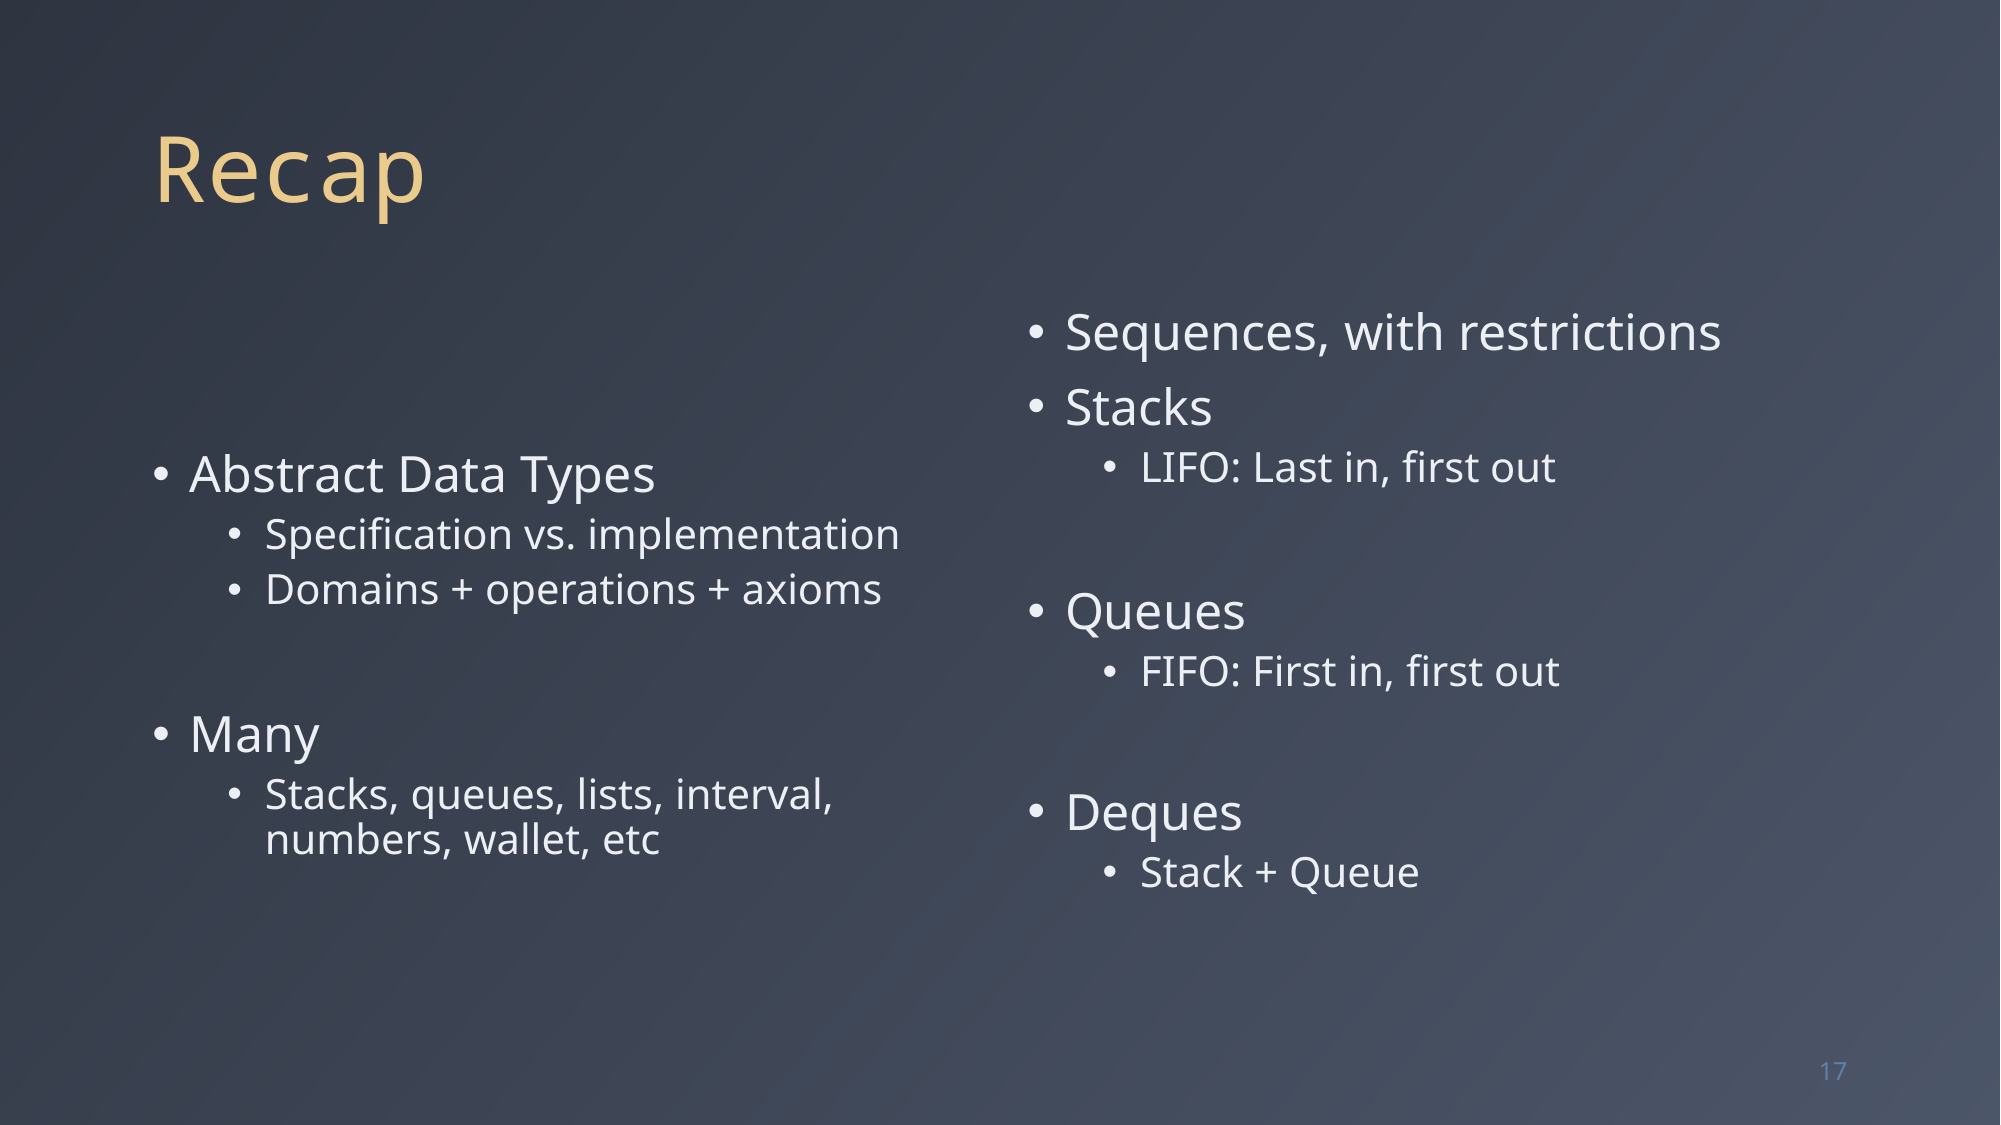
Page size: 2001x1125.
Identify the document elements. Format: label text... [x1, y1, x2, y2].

title Recap [137, 26, 1863, 230]
list Abstract Data Types Specification vs. implementation Domains + operations + axioms Many Stacks, queues, lists, interval, numbers, wallet, etc [137, 299, 988, 1014]
list Sequences, with restrictions Stacks LIFO: Last in, first out Queues FIFO: First in, first out Deques Stack + Queue [1012, 299, 1863, 1014]
slide_number 17 [1738, 1042, 1863, 1103]
